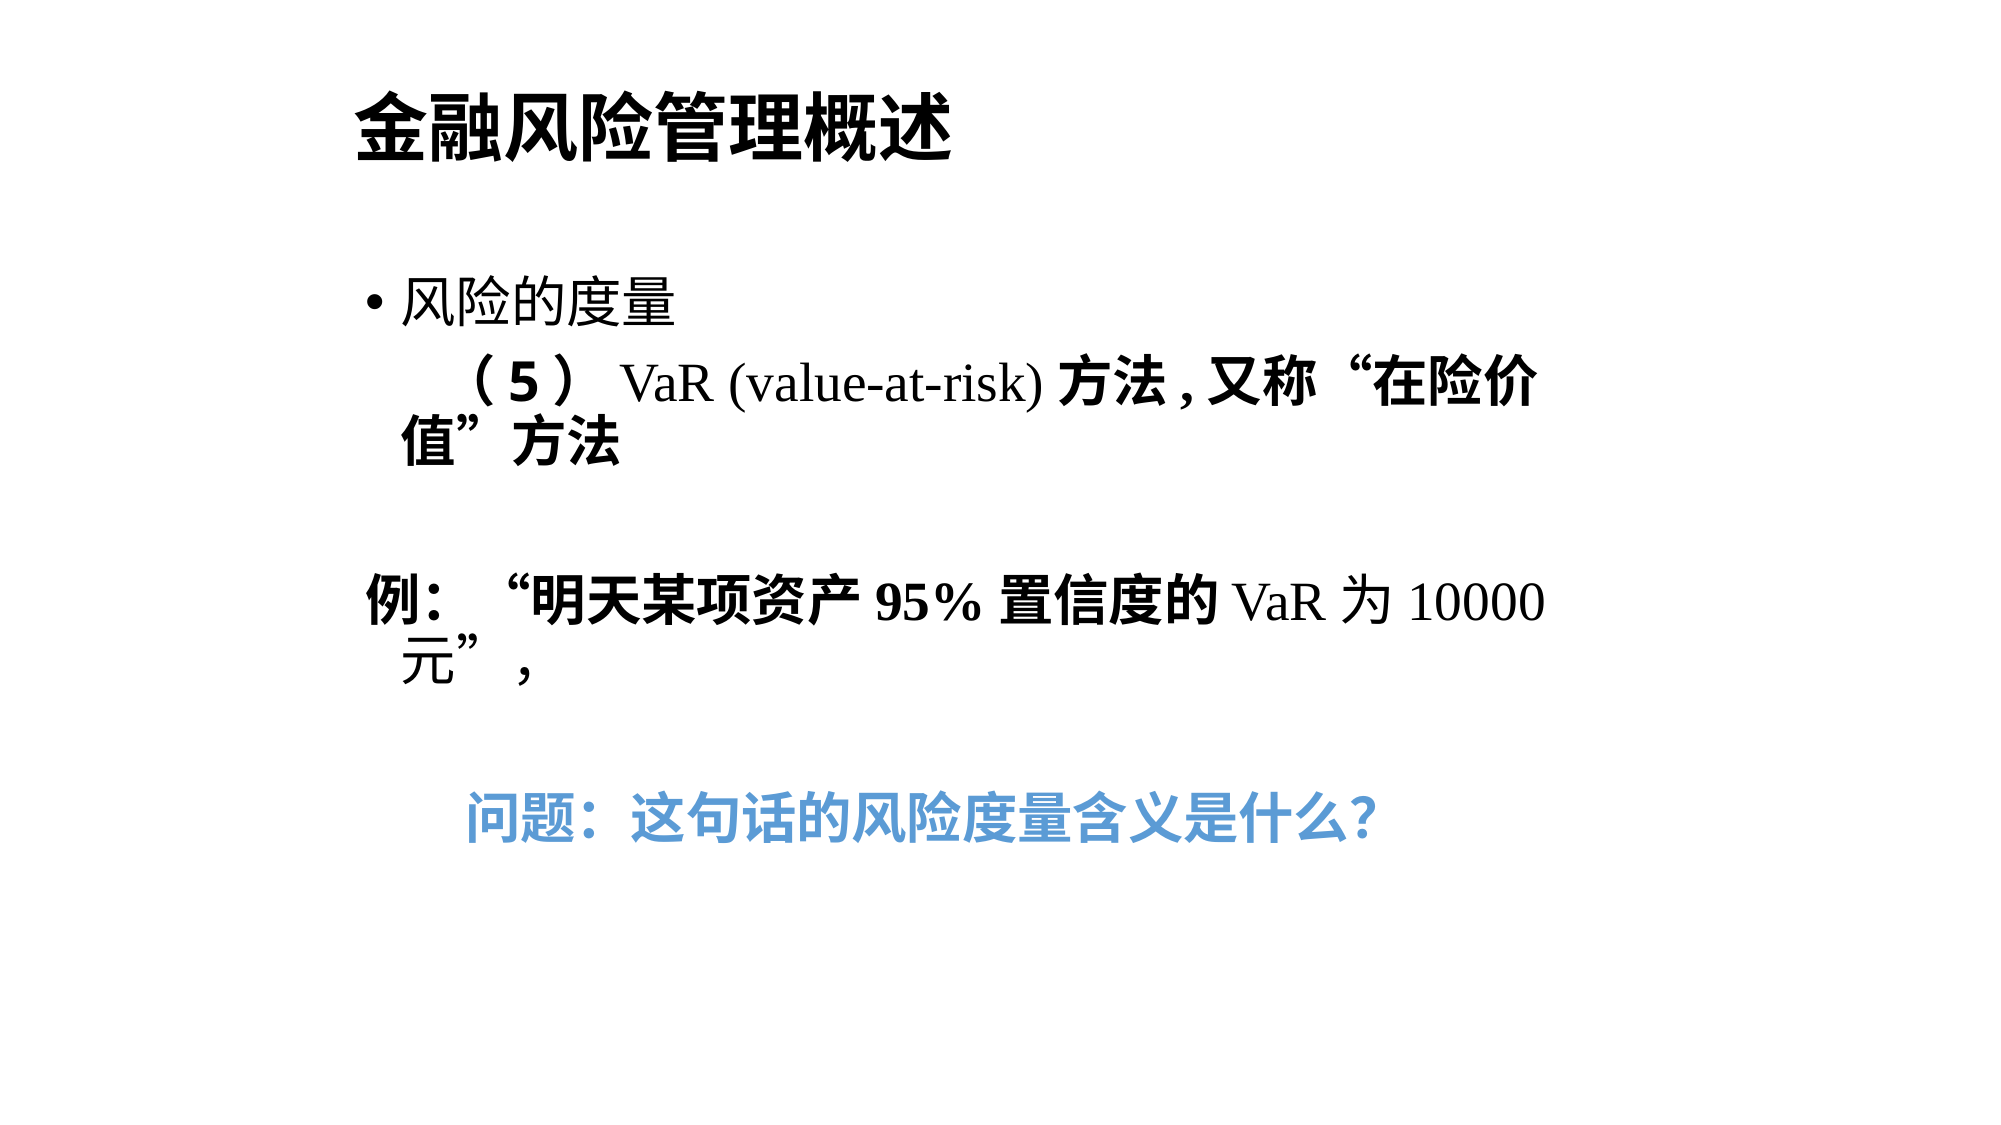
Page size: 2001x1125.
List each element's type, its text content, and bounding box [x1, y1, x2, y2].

list 风险的度量 （5）VaR (value-at-risk)方法,又称“在险价值”方法 例：“明天某项资产95%置信度的VaR为10000元”， 问题：这句话的风险度量含义是什么？ [350, 267, 1662, 863]
title 金融风险管理概述 [338, 78, 1564, 186]
